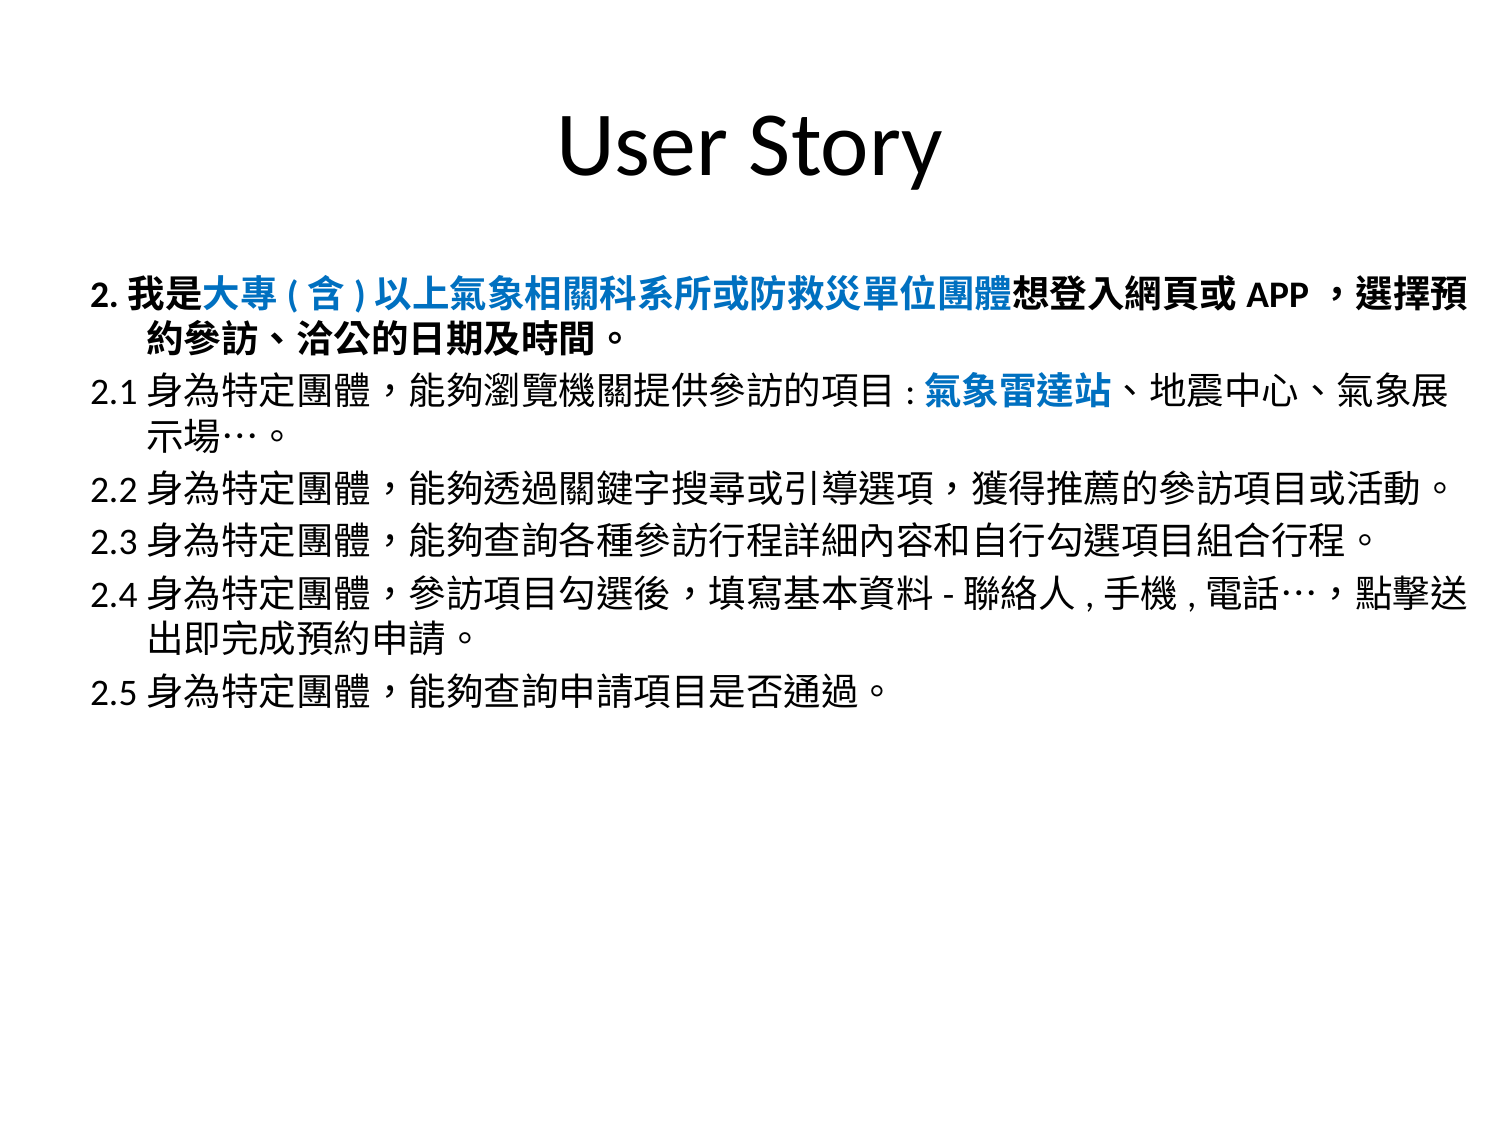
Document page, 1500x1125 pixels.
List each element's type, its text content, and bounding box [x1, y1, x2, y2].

list 2.我是大專(含)以上氣象相關科系所或防救災單位團體想登入網頁或APP，選擇預約參訪、洽公的日期及時間。 2.1身為特定團體，能夠瀏覽機關提供參訪的項目:氣象雷達站、地震中心、氣象展示場…。 2.2身為特定團體，能夠透過關鍵字搜尋或引導選項，獲得推薦的參訪項目或活動。 2.3身為特定團體，能夠查詢各種參訪行程詳細內容和自行勾選項目組合行程。 2.4身為特定團體，參訪項目勾選後，填寫基本資料-聯絡人,手機,電話…，點擊送 出即完成預約申請。 2.5身為特定團體，能夠查詢申請項目是否通過。 [75, 262, 1500, 1005]
title User Story [75, 45, 1425, 233]
